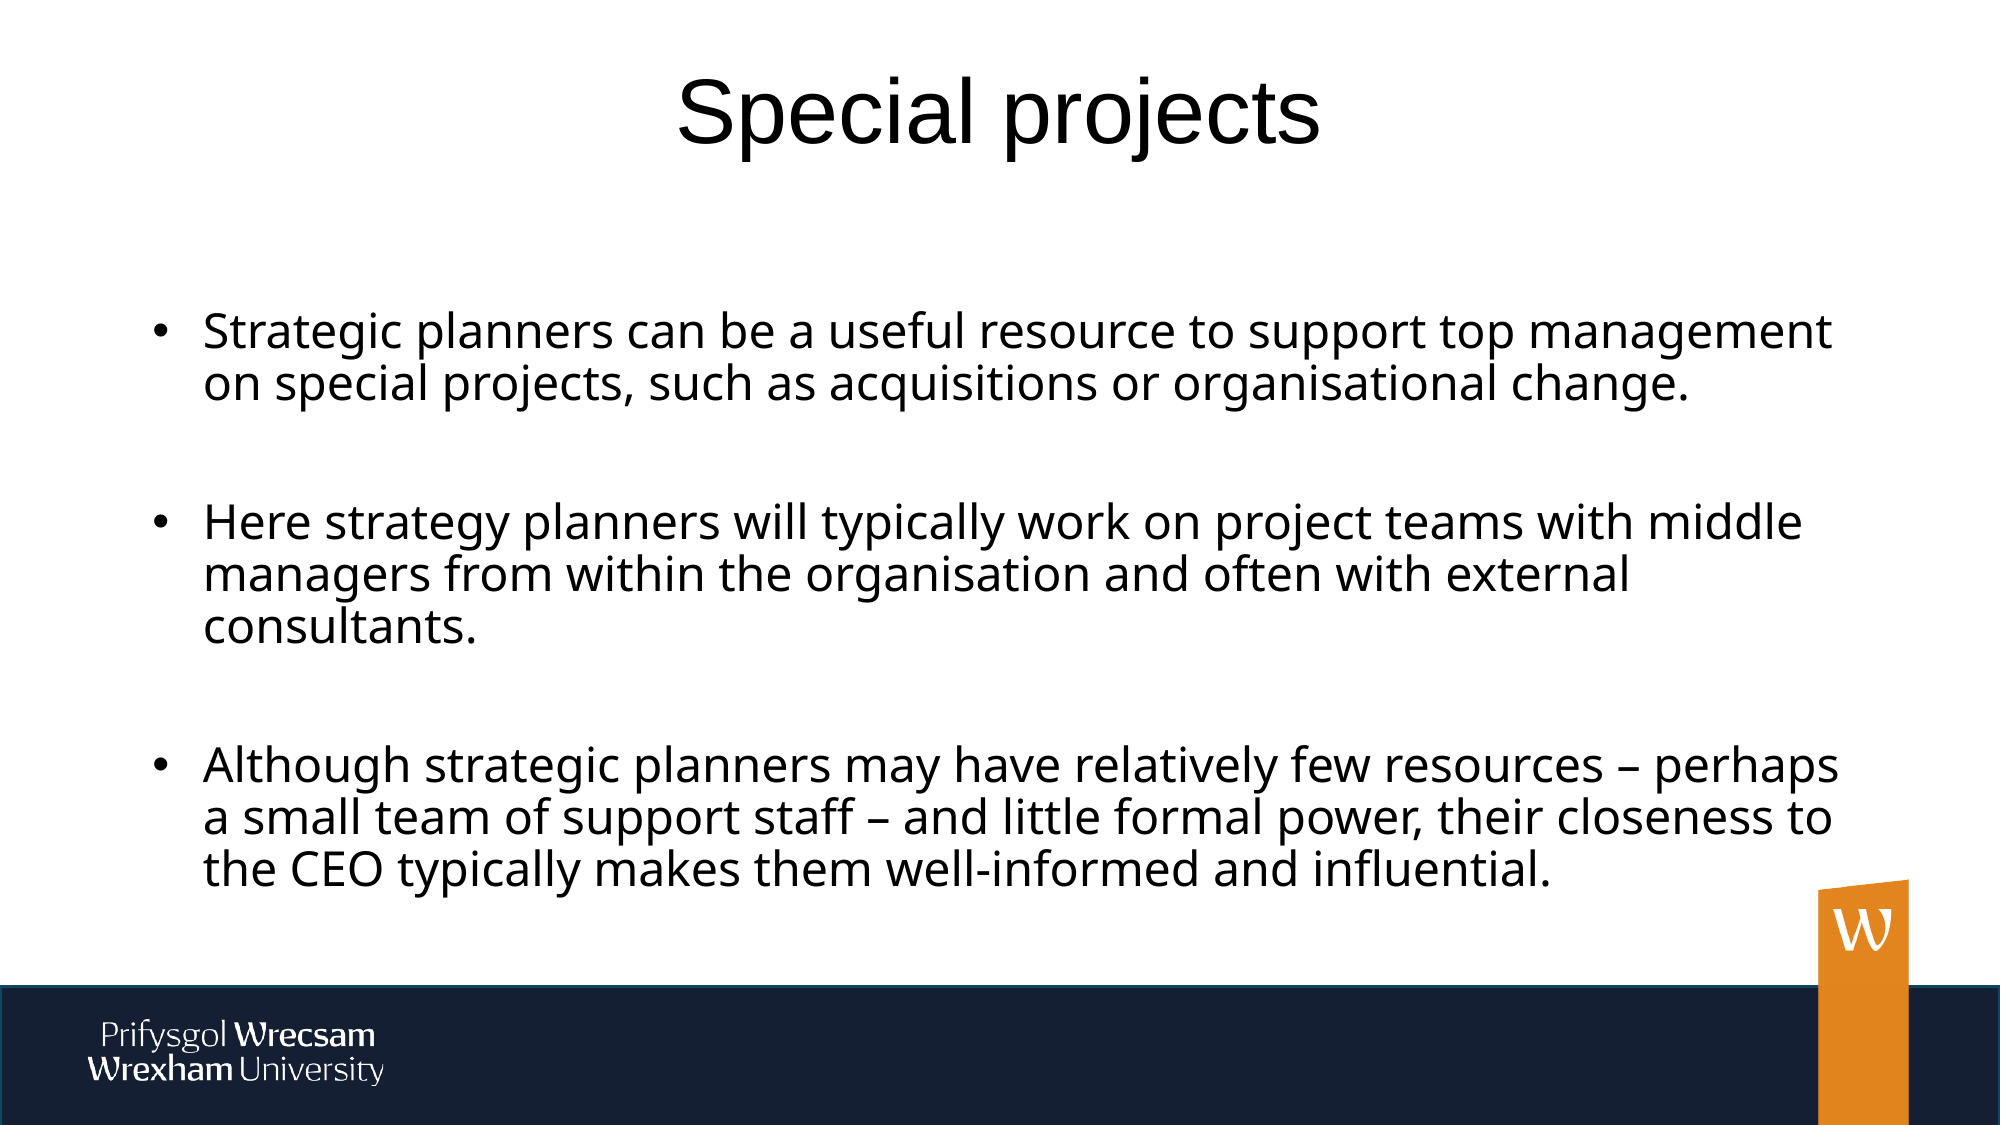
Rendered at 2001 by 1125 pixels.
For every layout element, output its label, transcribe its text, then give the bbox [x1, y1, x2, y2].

list Strategic planners can be a useful resource to support top management on special projects, such as acquisitions or organisational change. Here strategy planners will typically work on project teams with middle managers from within the organisation and often with external consultants. Although strategic planners may have relatively few resources – perhaps a small team of support staff – and little formal power, their closeness to the CEO typically makes them well-informed and influential. [137, 299, 1863, 985]
picture [87, 1019, 384, 1086]
picture [1817, 879, 1909, 1125]
text_box [0, 985, 1817, 1125]
text_box [1909, 985, 2000, 1125]
title Special projects [137, 59, 1863, 278]
